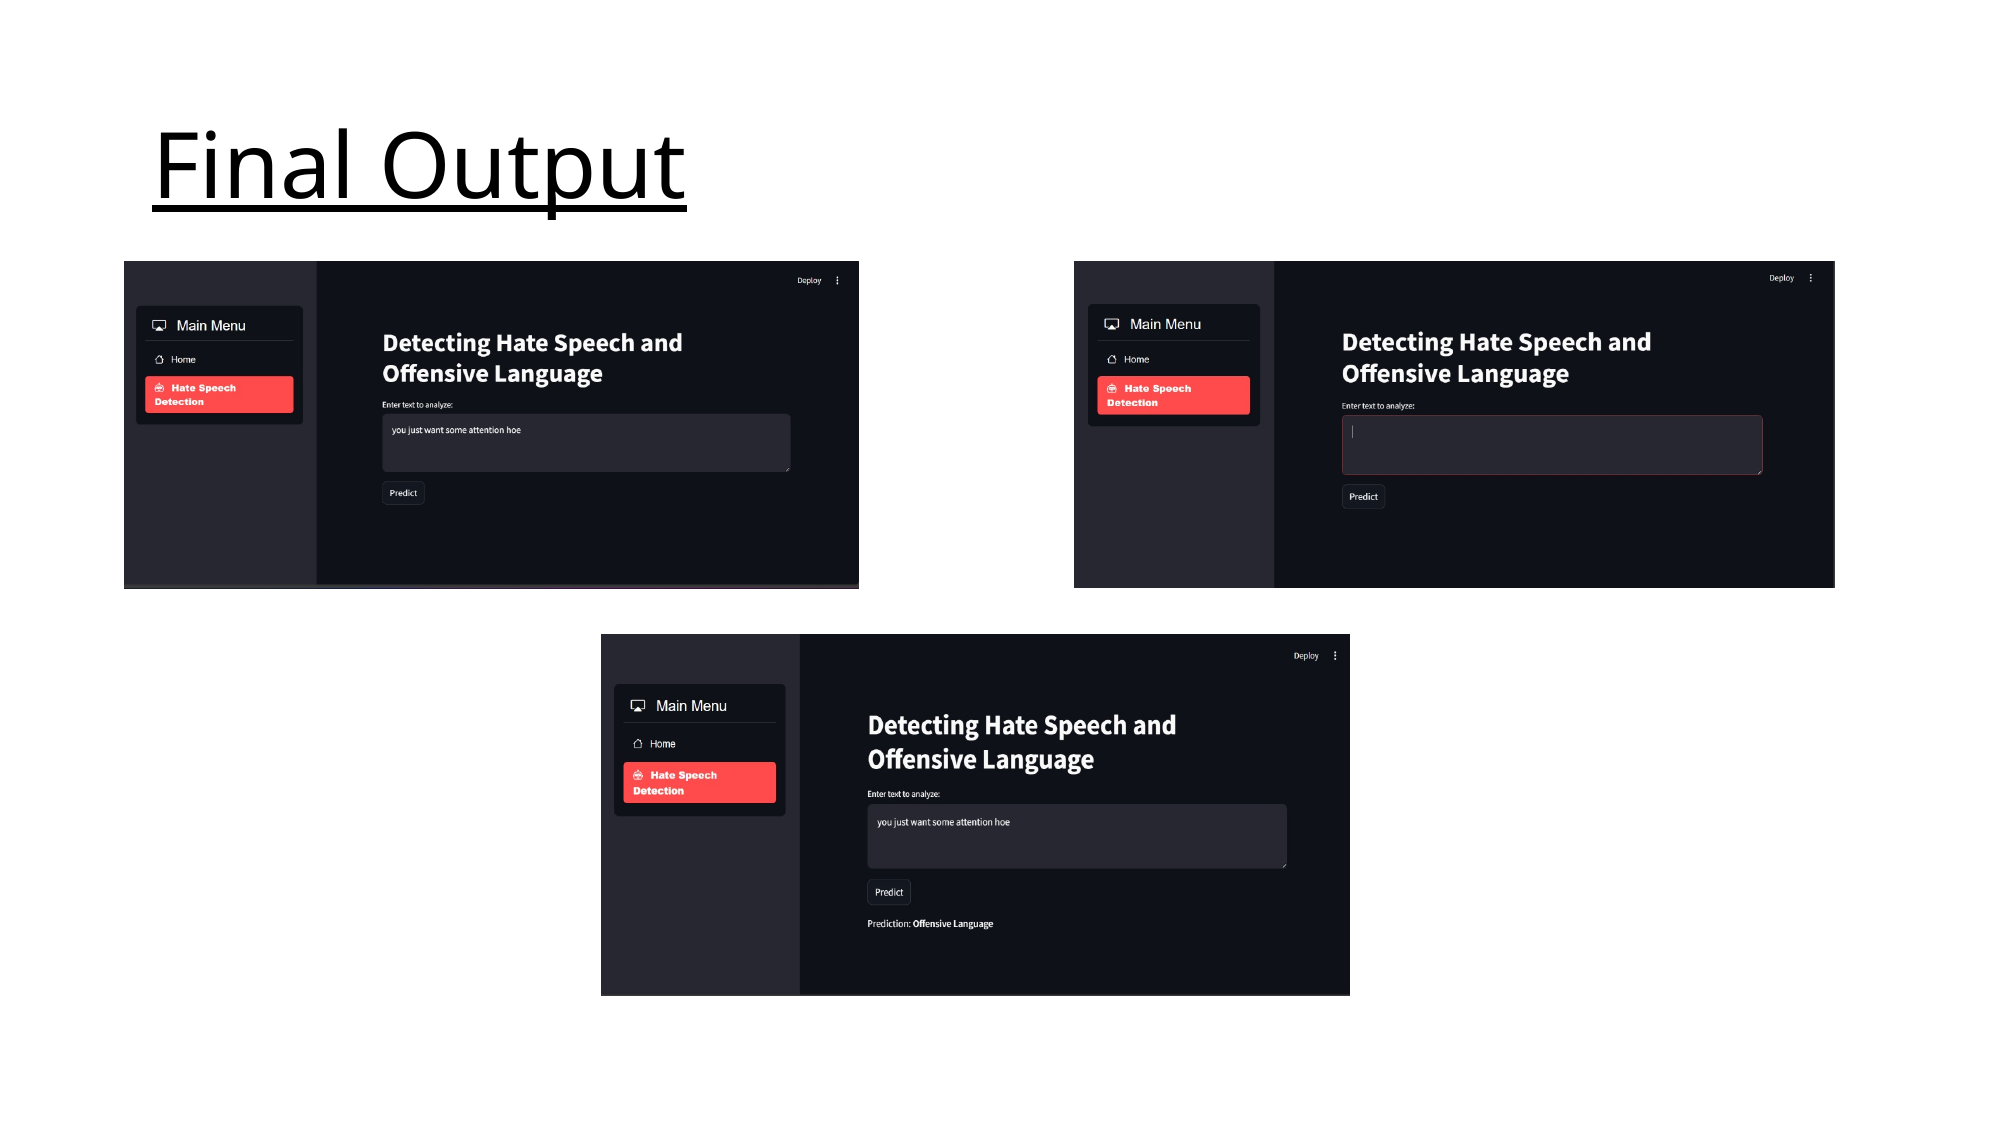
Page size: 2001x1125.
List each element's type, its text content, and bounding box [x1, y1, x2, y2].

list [123, 261, 859, 590]
picture [1074, 261, 1835, 589]
title Final Output [137, 59, 1863, 278]
picture [600, 633, 1351, 997]
